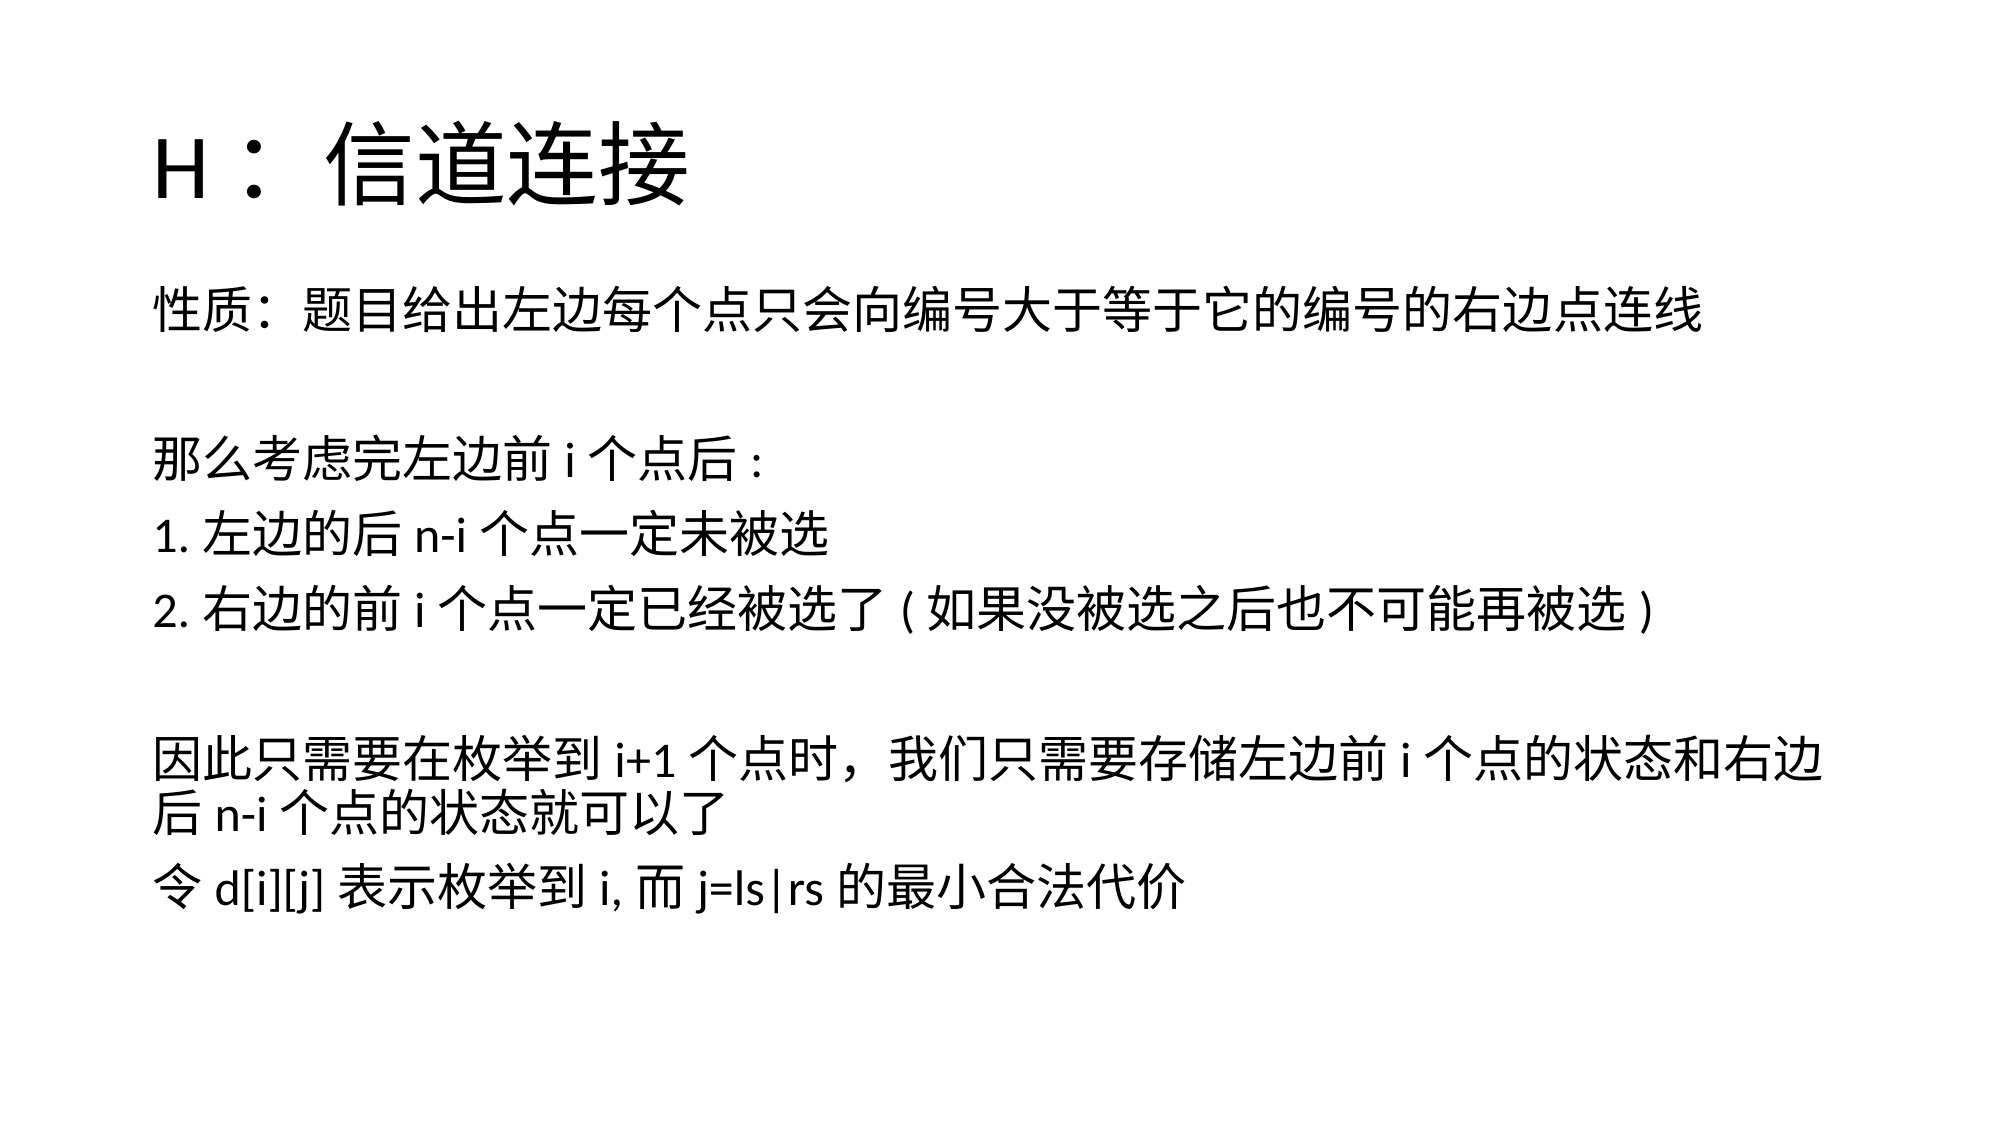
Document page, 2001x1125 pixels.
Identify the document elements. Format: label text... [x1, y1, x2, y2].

list 性质：题目给出左边每个点只会向编号大于等于它的编号的右边点连线 那么考虑完左边前i个点后: 1.左边的后n-i个点一定未被选 2.右边的前i个点一定已经被选了(如果没被选之后也不可能再被选) 因此只需要在枚举到i+1个点时，我们只需要存储左边前i个点的状态和右边后n-i个点的状态就可以了 令d[i][j]表示枚举到i,而j=ls|rs的最小合法代价 [137, 277, 1863, 1081]
title H：信道连接 [137, 59, 1863, 277]
